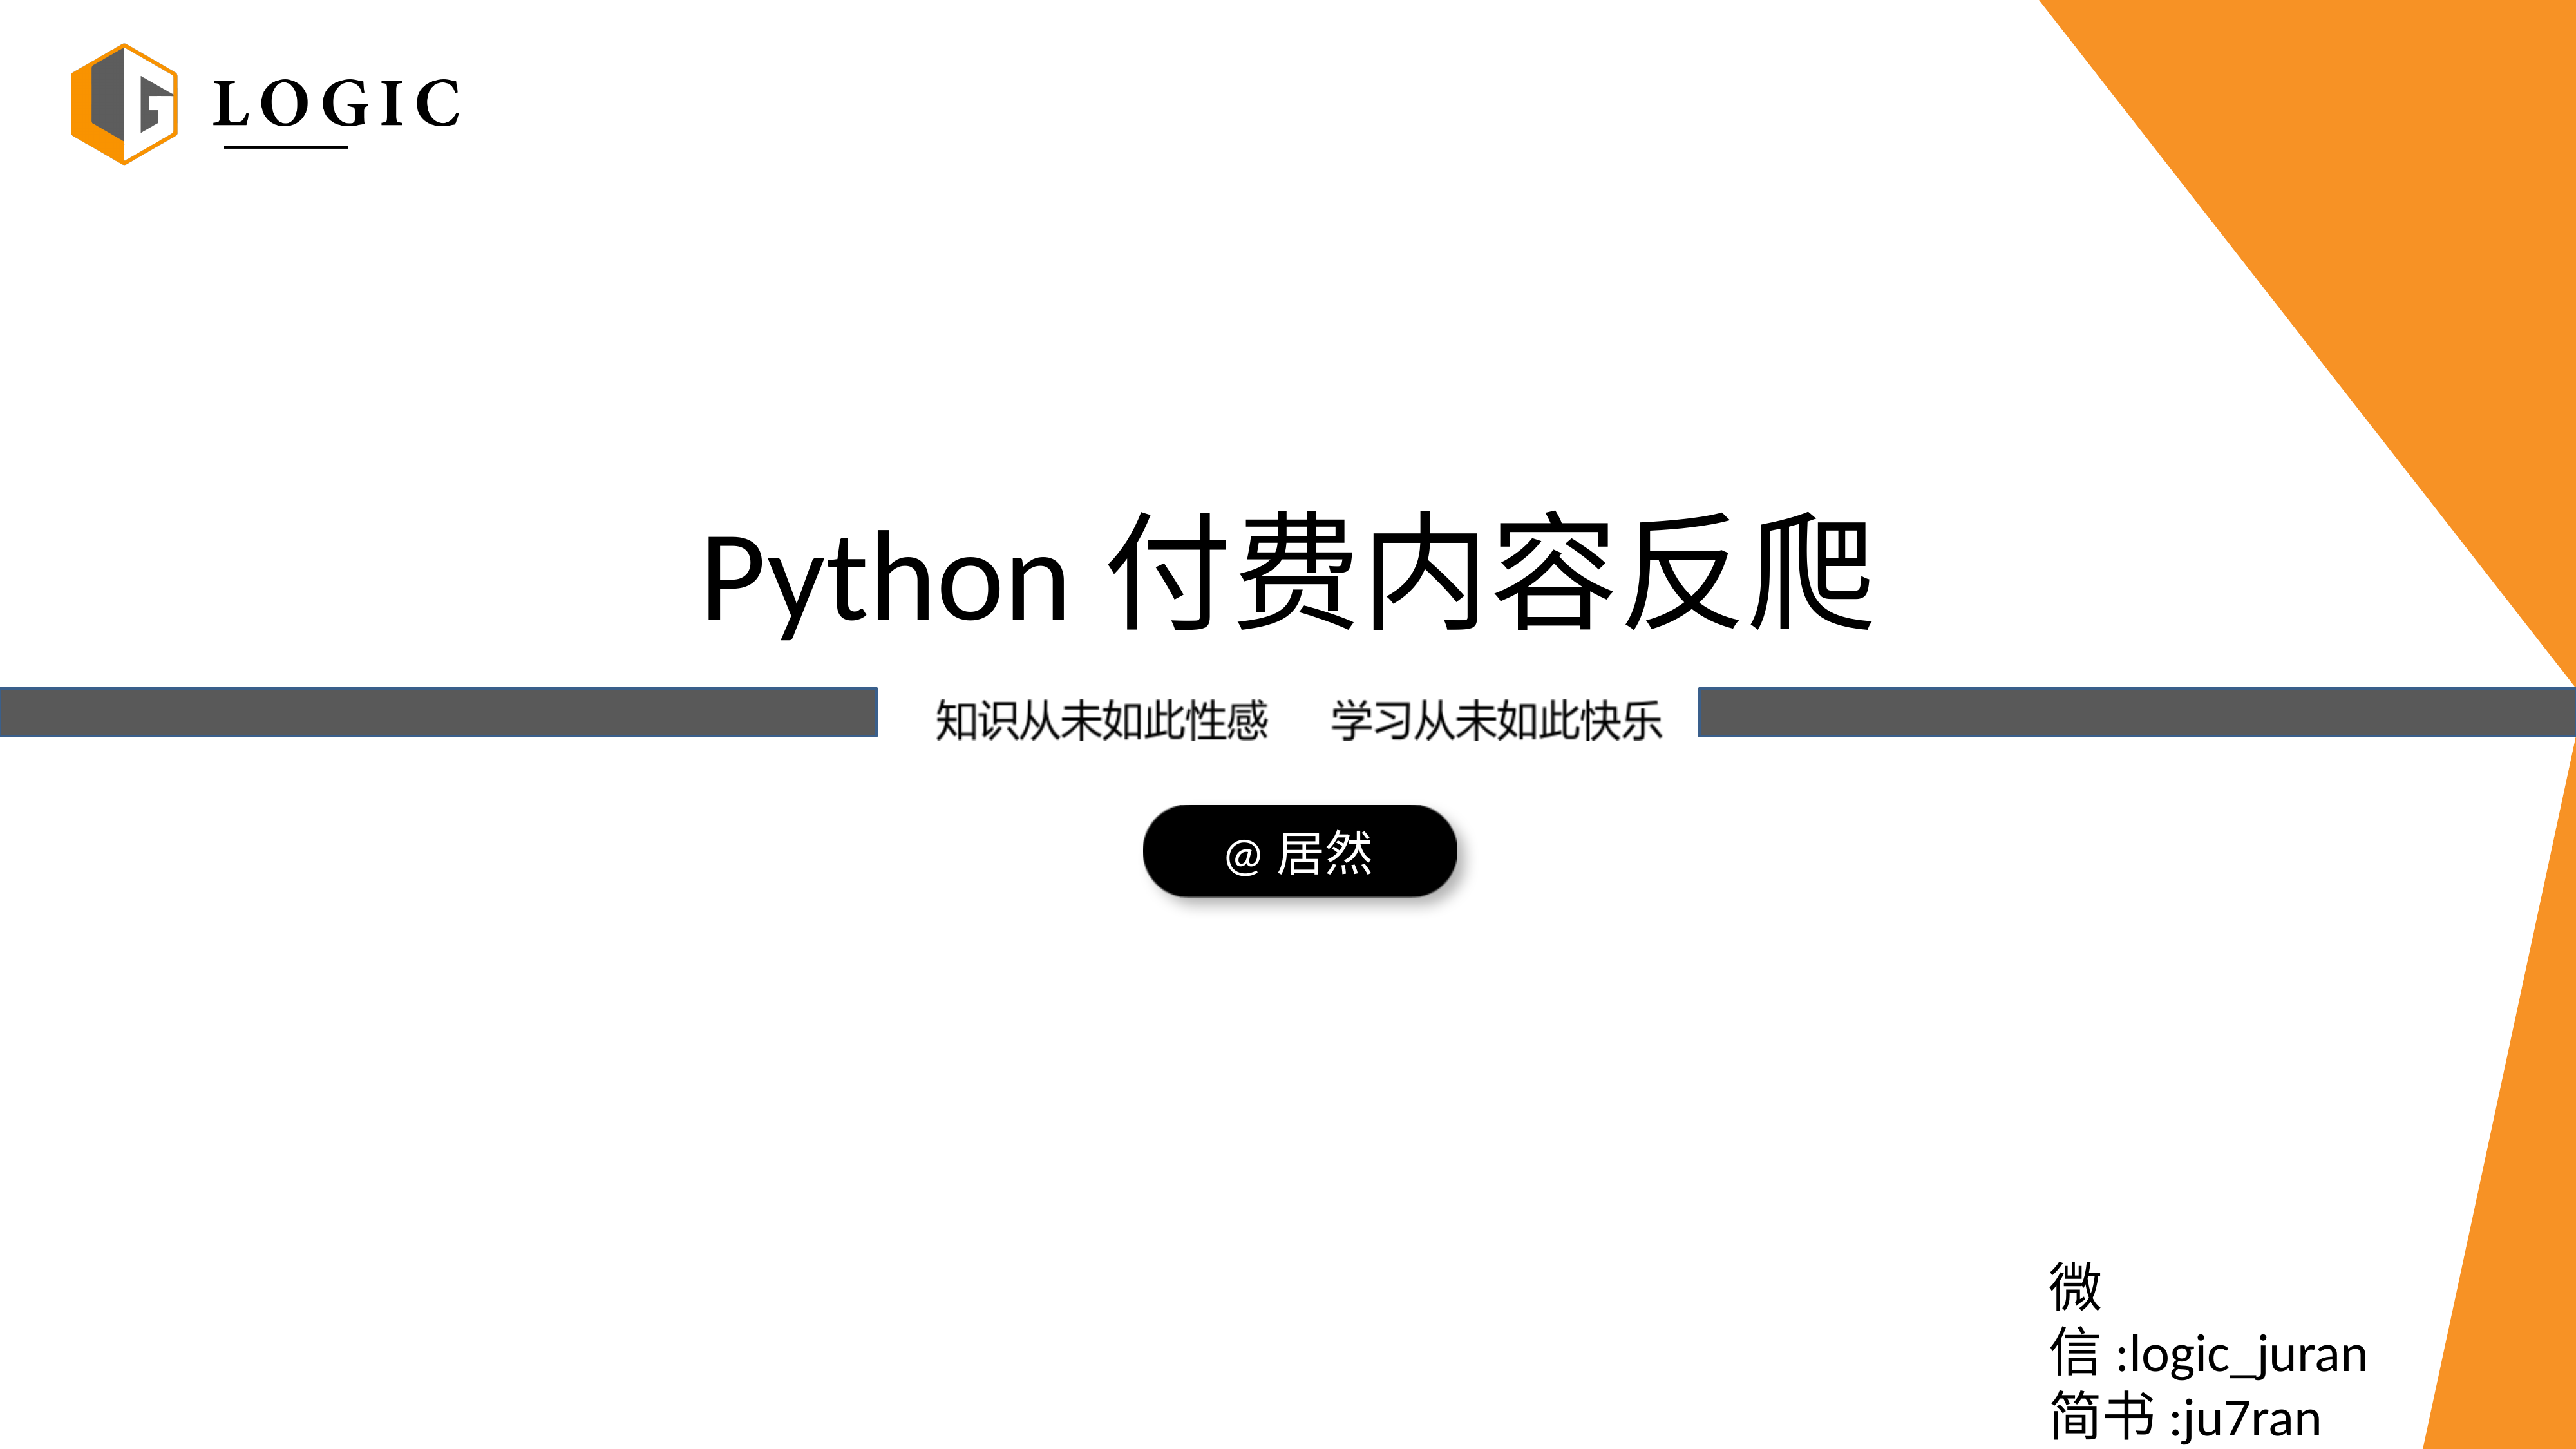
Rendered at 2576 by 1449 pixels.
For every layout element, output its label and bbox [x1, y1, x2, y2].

text_box [0, 0, 2576, 1449]
